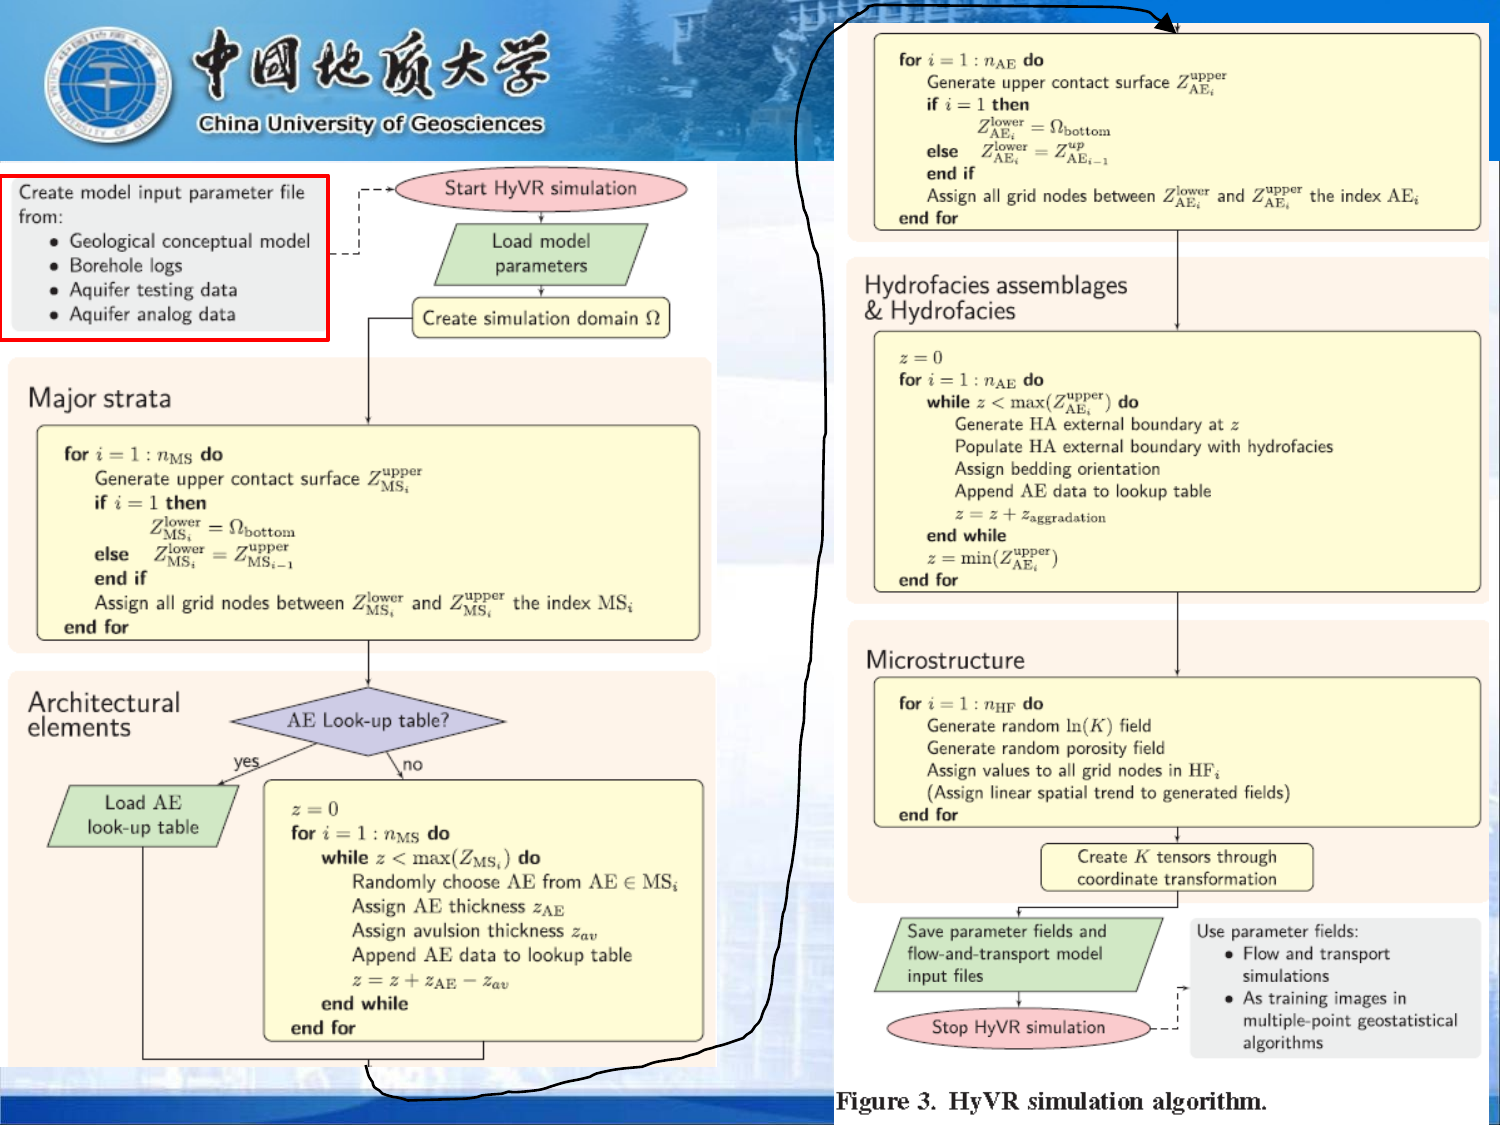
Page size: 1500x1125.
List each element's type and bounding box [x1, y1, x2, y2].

text_box [367, 1075, 596, 1102]
text_box [846, 4, 1172, 21]
picture [0, 0, 1500, 1125]
text_box [721, 35, 828, 1047]
